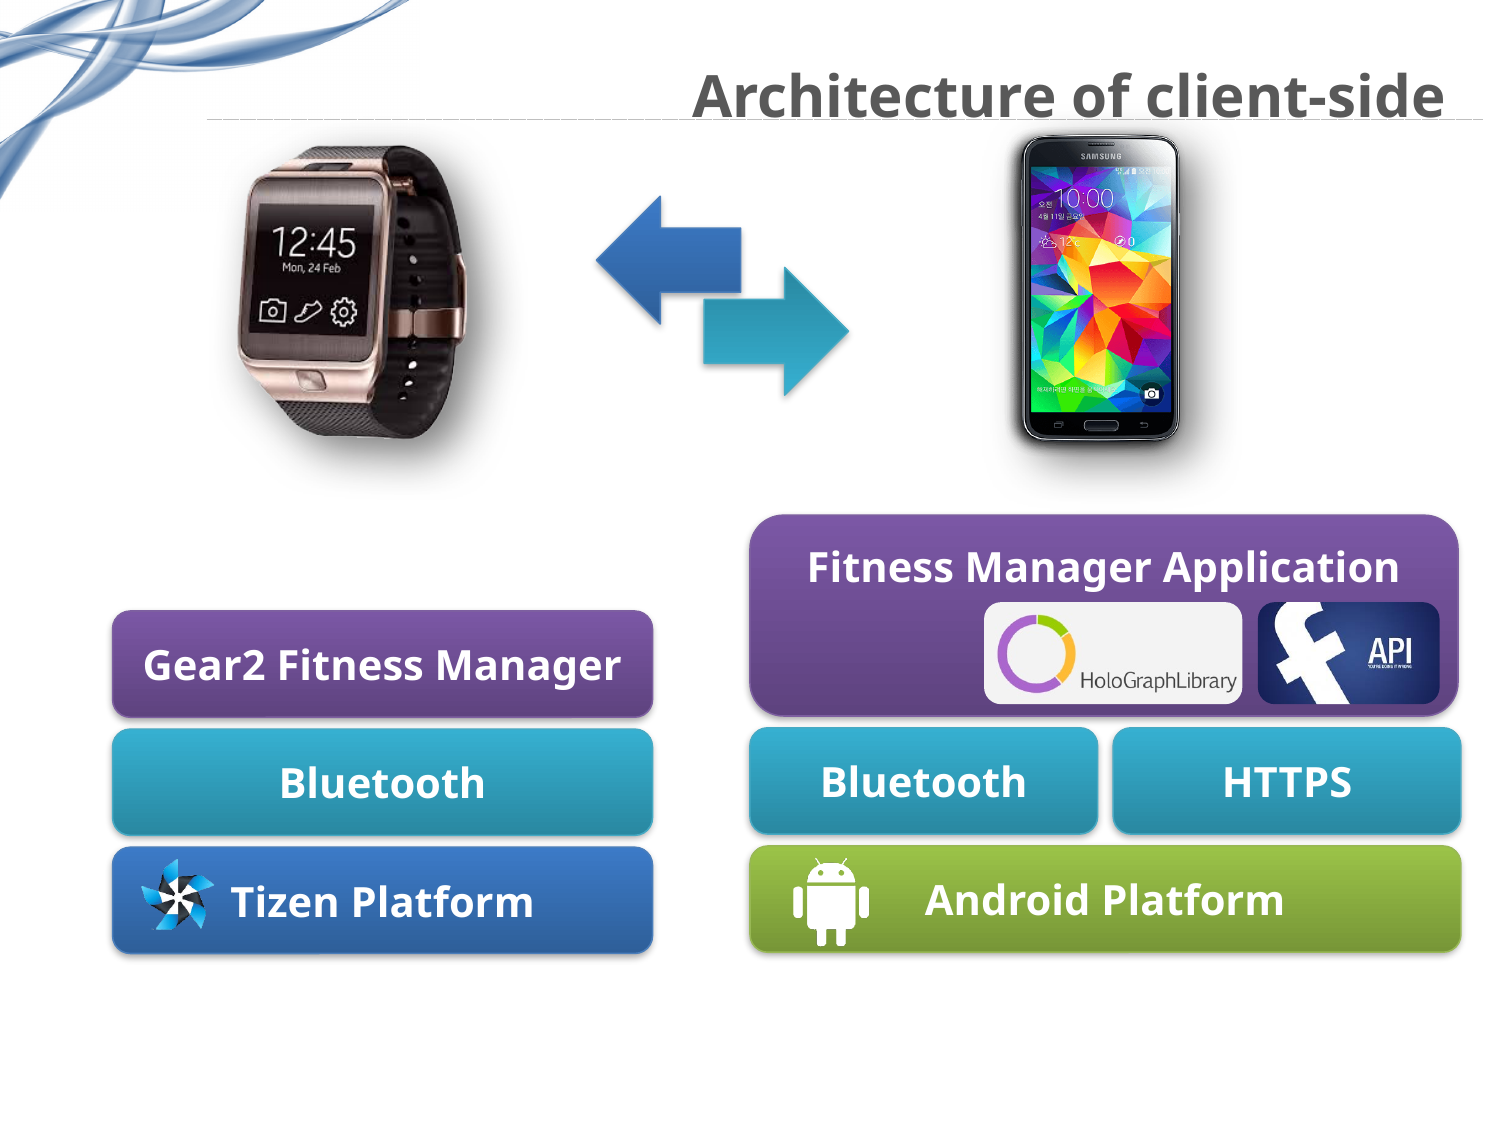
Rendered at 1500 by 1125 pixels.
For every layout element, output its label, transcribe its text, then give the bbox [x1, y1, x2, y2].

title Architecture of client-side [150, 42, 1461, 111]
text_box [112, 610, 653, 954]
picture [1002, 125, 1187, 458]
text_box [749, 514, 1462, 953]
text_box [596, 196, 849, 396]
picture [229, 136, 478, 445]
